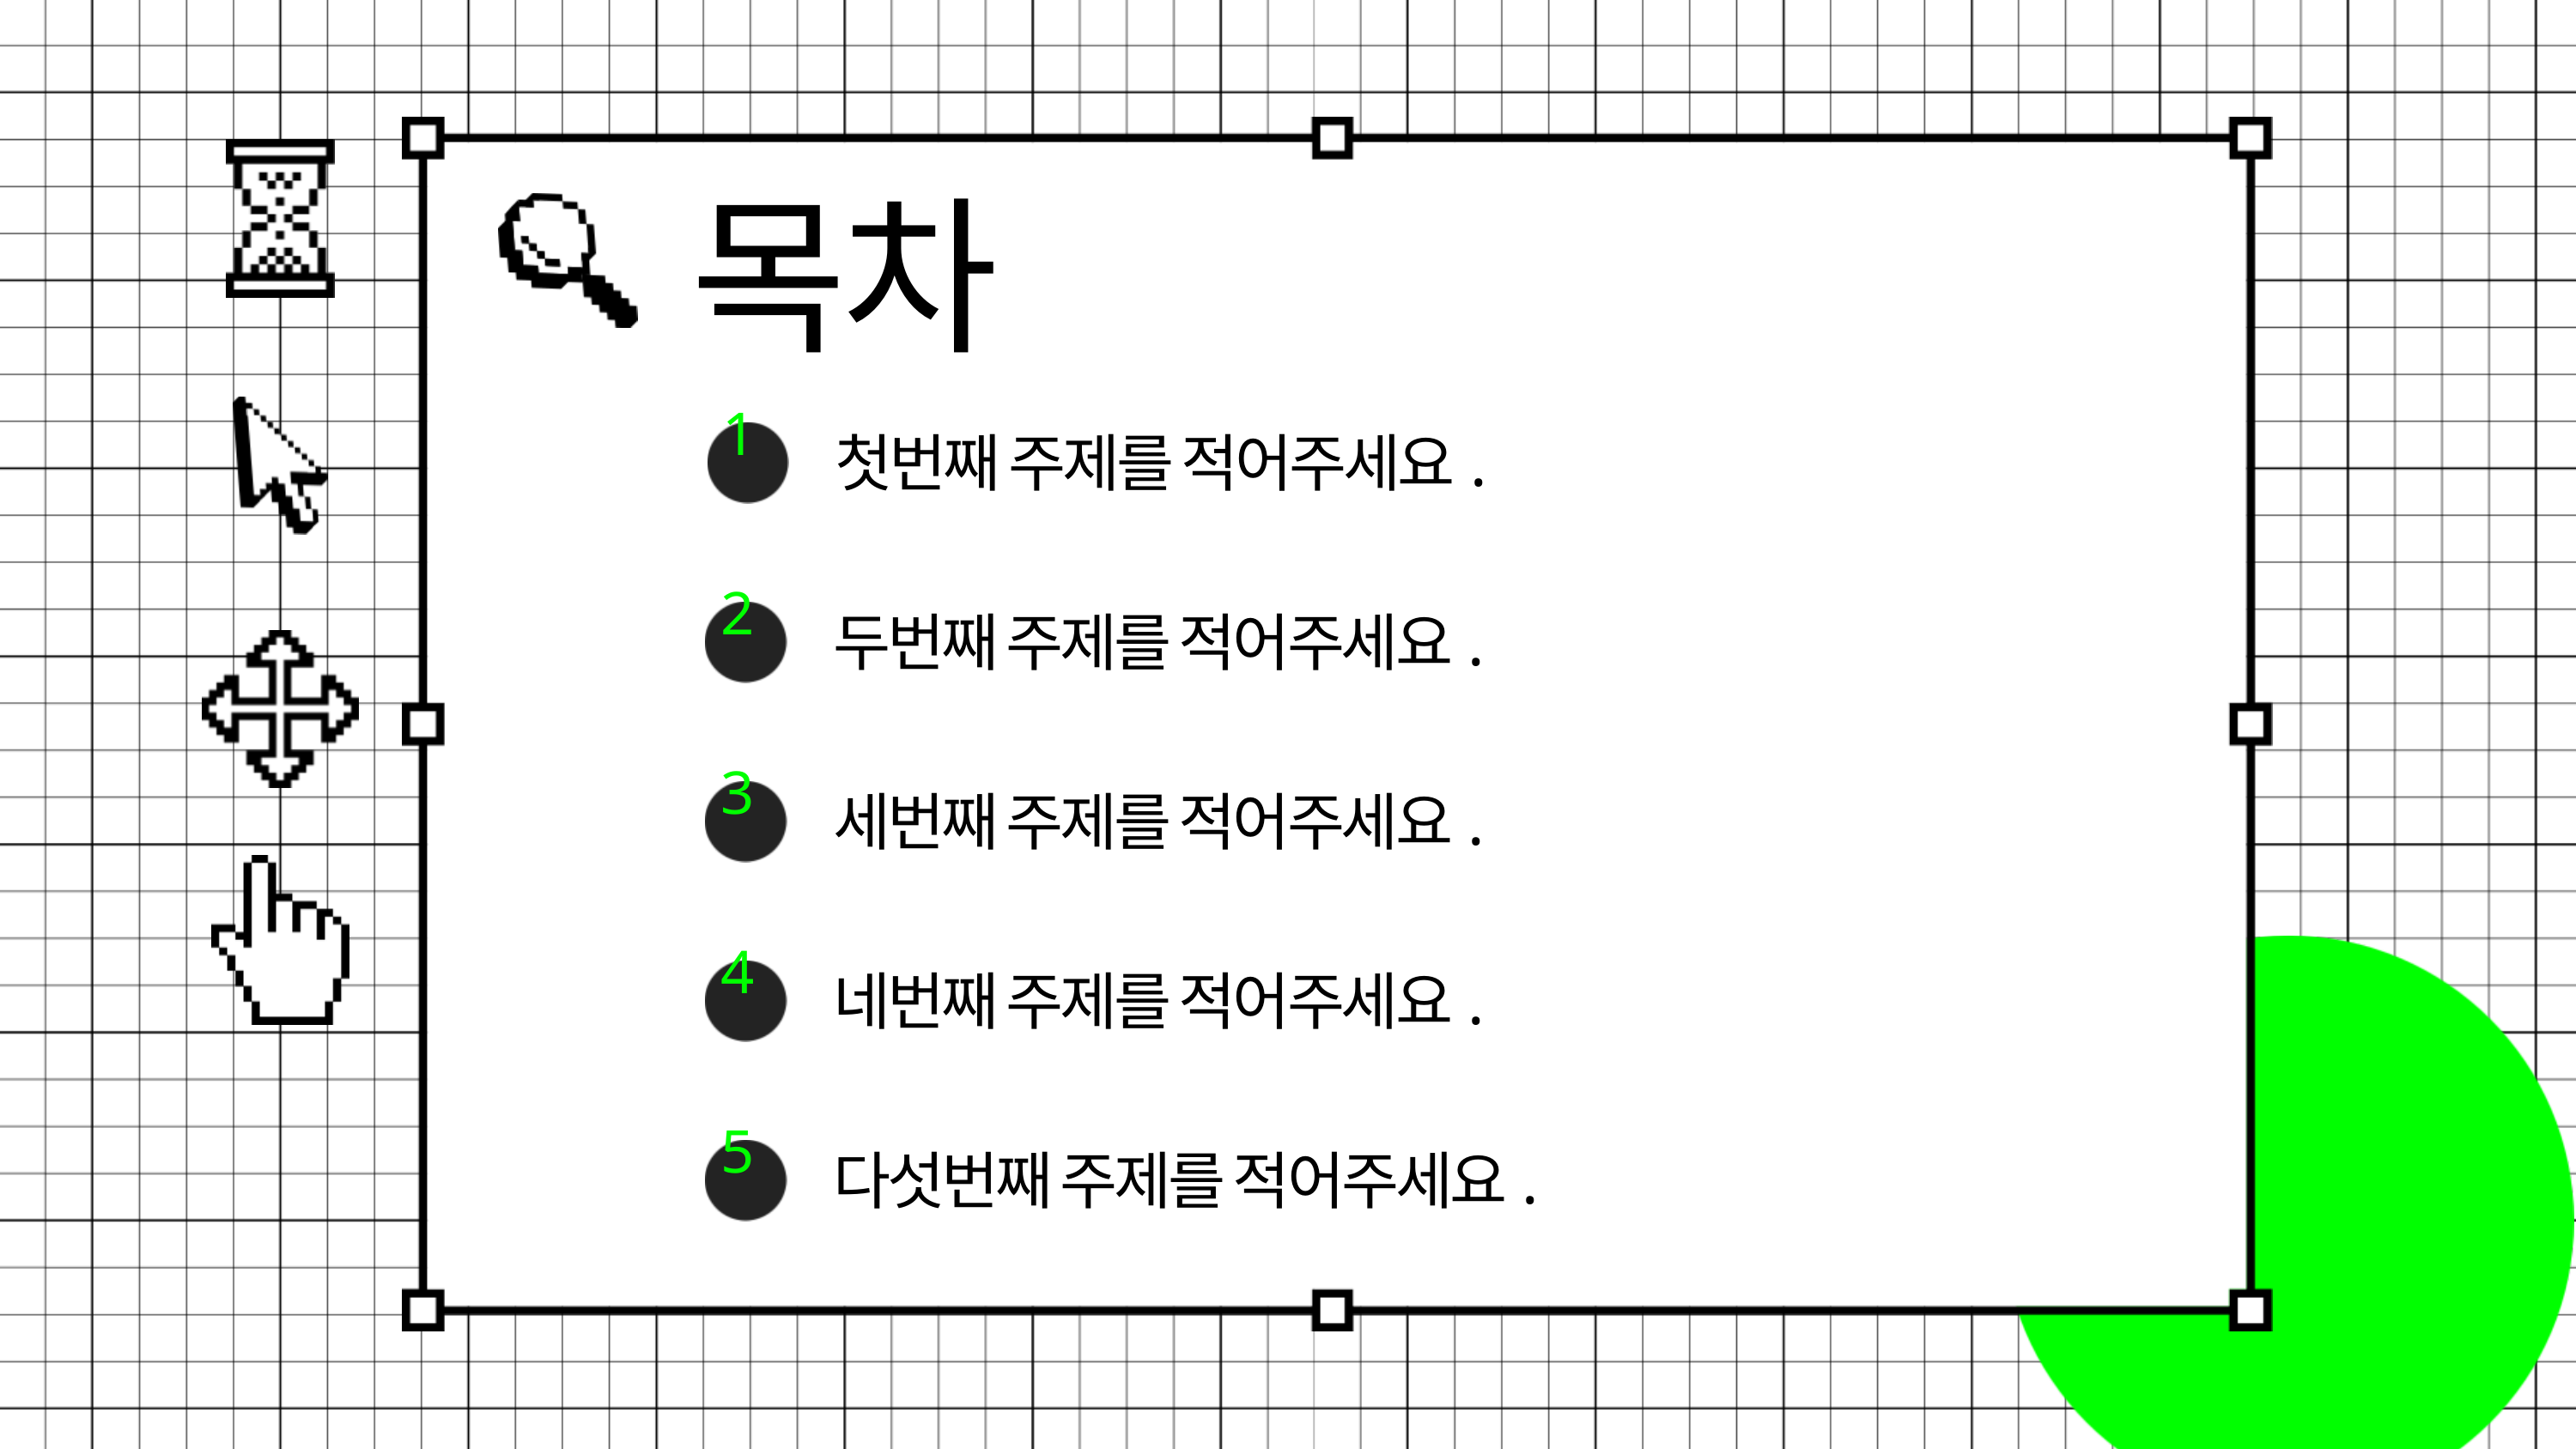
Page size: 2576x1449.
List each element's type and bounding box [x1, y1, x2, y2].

text_box [0, 0, 2576, 1449]
text_box [233, 397, 328, 535]
text_box [2003, 936, 2575, 1449]
text_box [705, 586, 787, 684]
text_box [226, 139, 335, 299]
text_box [497, 192, 638, 328]
text_box [402, 117, 2273, 1332]
text_box [201, 630, 360, 788]
text_box [705, 1125, 787, 1222]
text_box [707, 407, 789, 505]
text_box [211, 855, 349, 1025]
text_box [705, 766, 787, 864]
text_box [705, 945, 787, 1043]
